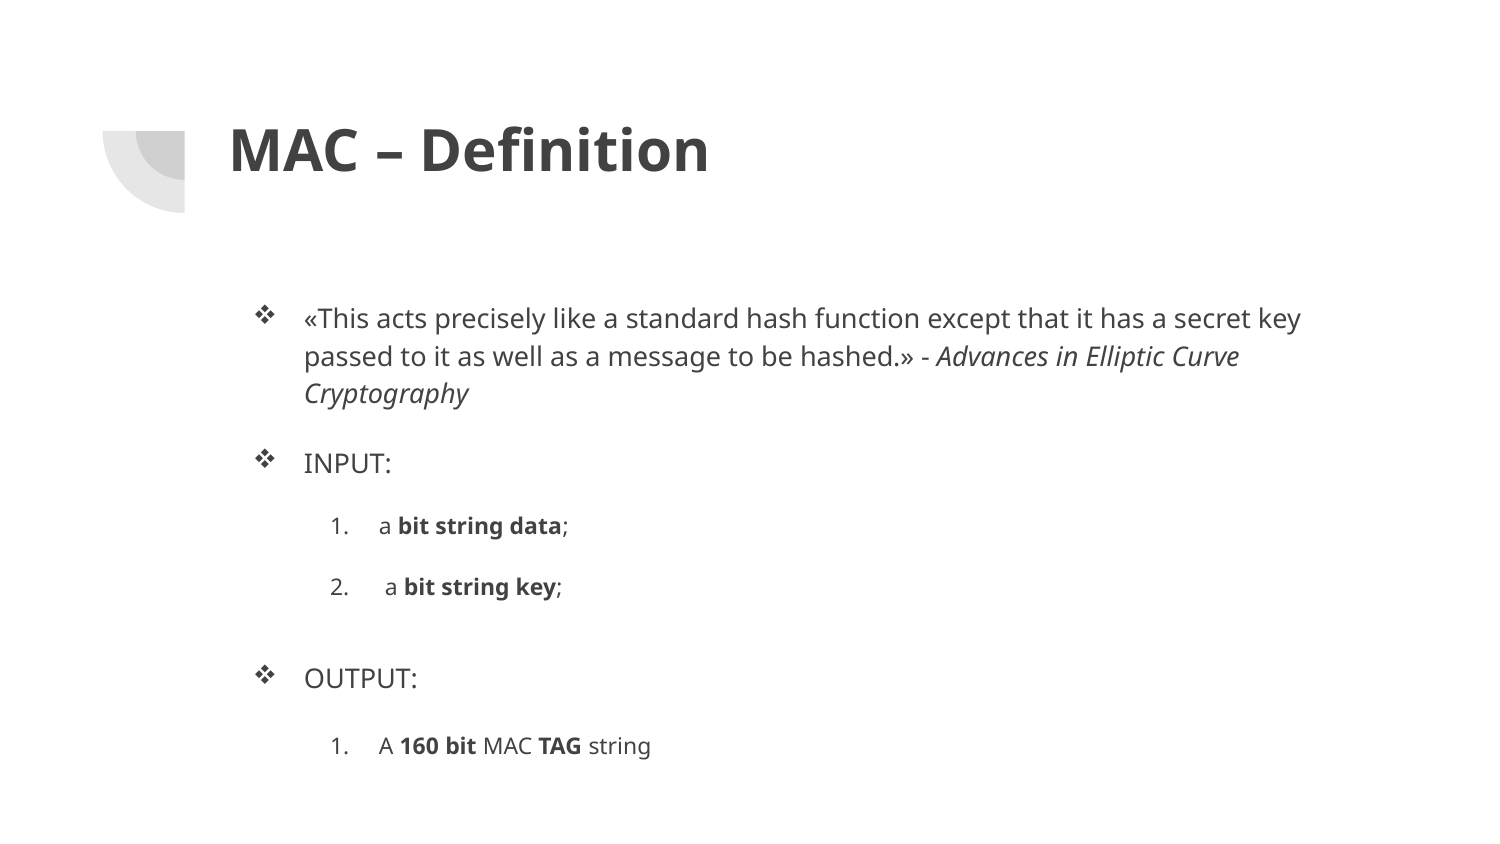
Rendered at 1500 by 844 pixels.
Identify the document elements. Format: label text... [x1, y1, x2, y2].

title MAC – Definition [213, 98, 1368, 263]
list «This acts precisely like a standard hash function except that it has a secret key passed to it as well as a message to be hashed.» - Advances in Elliptic Curve Cryptography INPUT: a bit string data; a bit string key; OUTPUT: A 160 bit MAC TAG string [213, 281, 1368, 699]
